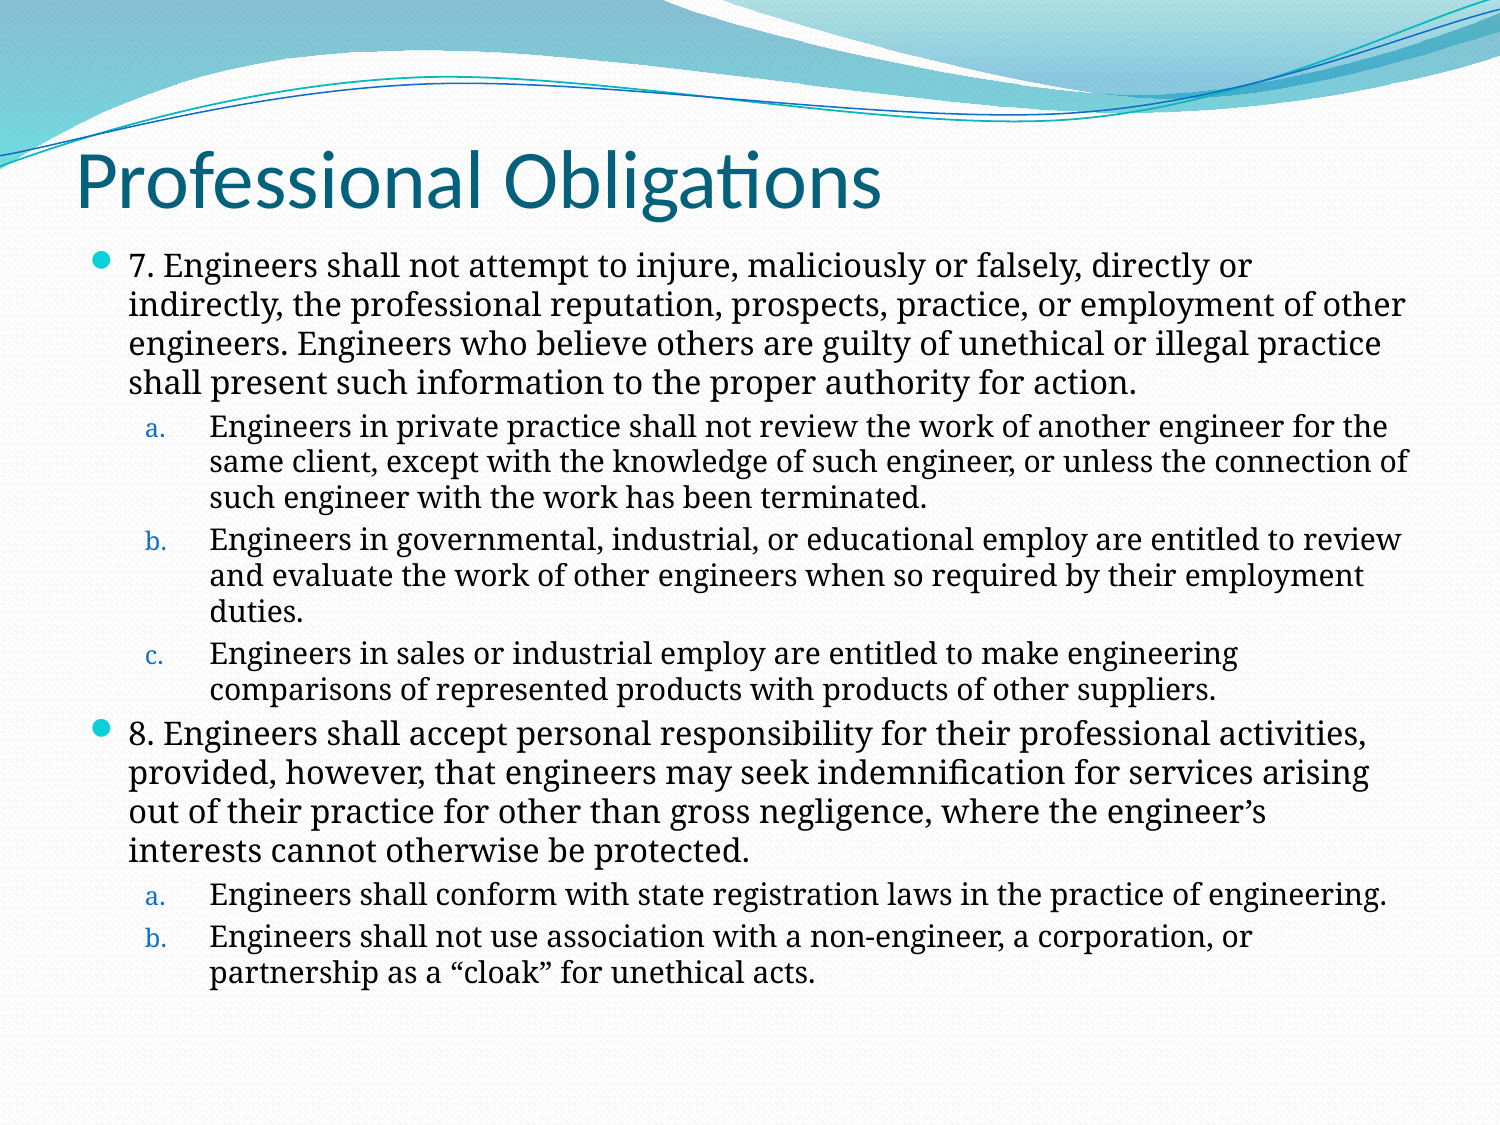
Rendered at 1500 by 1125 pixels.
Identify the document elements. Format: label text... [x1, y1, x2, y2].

list 7. Engineers shall not attempt to injure, maliciously or falsely, directly or indirectly, the professional reputation, prospects, practice, or employment of other engineers. Engineers who believe others are guilty of unethical or illegal practice shall present such information to the proper authority for action. Engineers in private practice shall not review the work of another engineer for the same client, except with the knowledge of such engineer, or unless the connection of such engineer with the work has been terminated. Engineers in governmental, industrial, or educational employ are entitled to review and evaluate the work of other engineers when so required by their employment duties. Engineers in sales or industrial employ are entitled to make engineering comparisons of represented products with products of other suppliers. 8. Engineers shall accept personal responsibility for their professional activities, provided, however, that engineers may seek indemnification for services arising out of their practice for other than gross negligence, where the engineer’s interests cannot otherwise be protected. Engineers shall conform with state registration laws in the practice of engineering. Engineers shall not use association with a non-engineer, a corporation, or partnership as a “cloak” for unethical acts. [75, 237, 1425, 1038]
title Professional Obligations [75, 115, 1425, 225]
